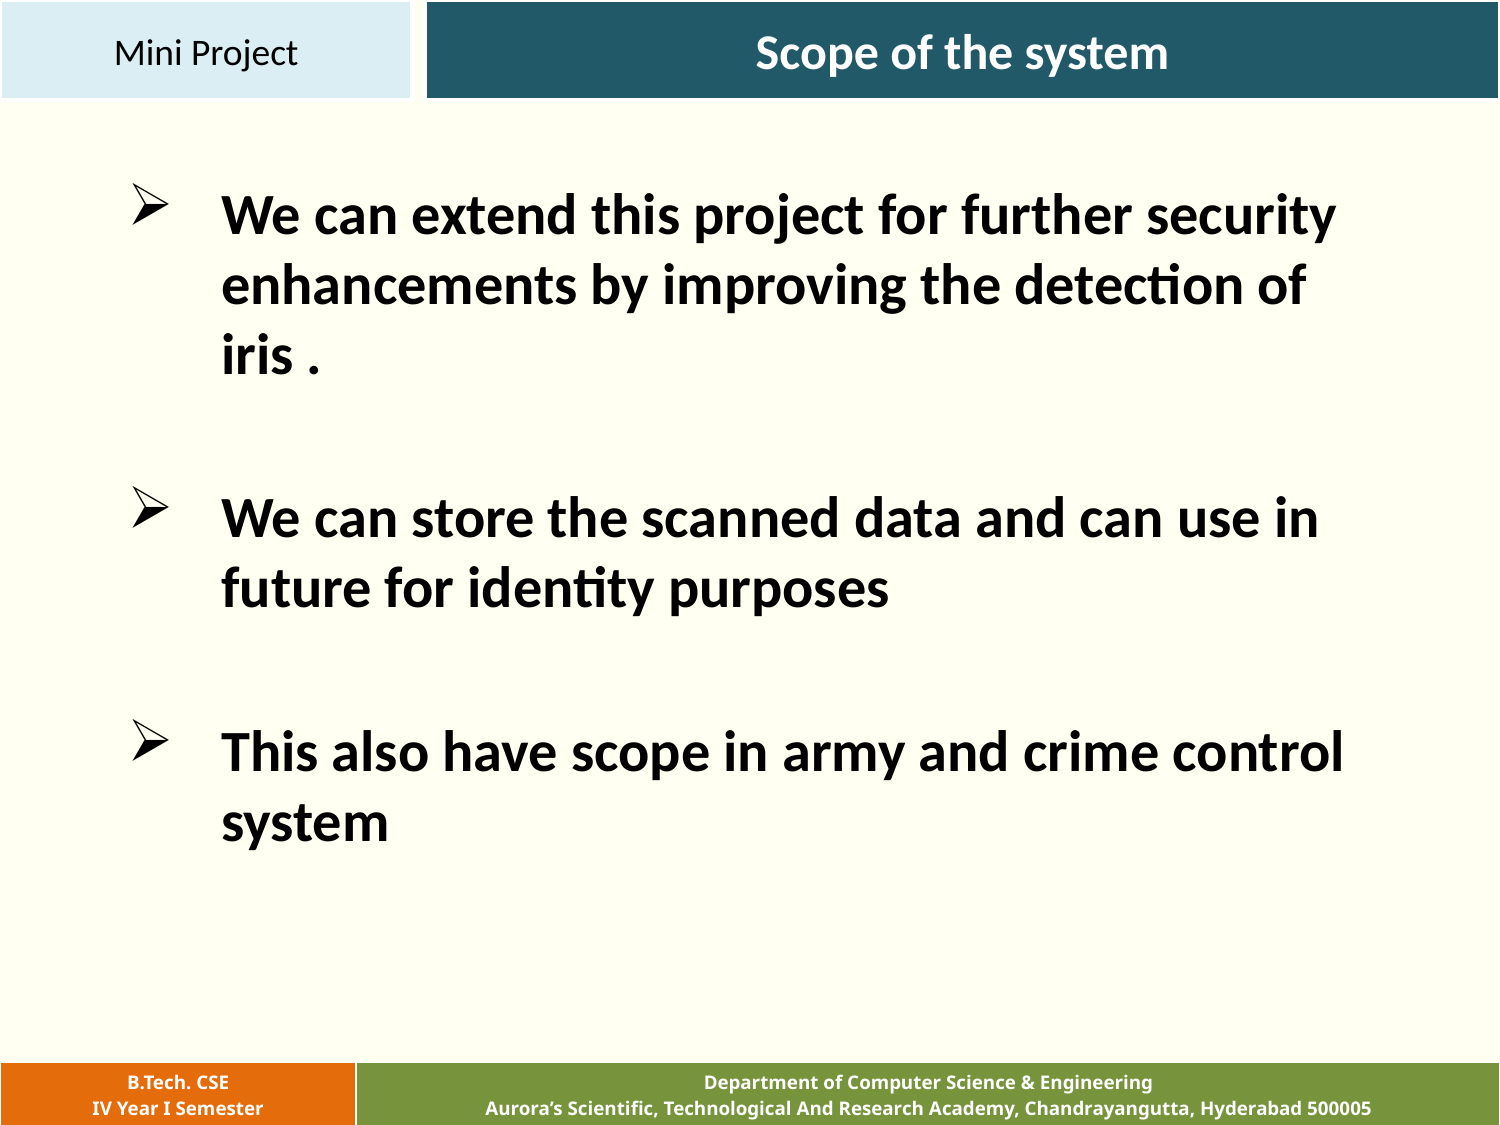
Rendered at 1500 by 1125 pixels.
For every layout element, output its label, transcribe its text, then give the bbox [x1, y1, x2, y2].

text_box Mini Project [0, 0, 415, 102]
list We can extend this project for further security enhancements by improving the detection of iris . We can store the scanned data and can use in future for identity purposes This also have scope in army and crime control system [112, 462, 1388, 861]
text_box Scope of the system [423, 0, 1500, 102]
